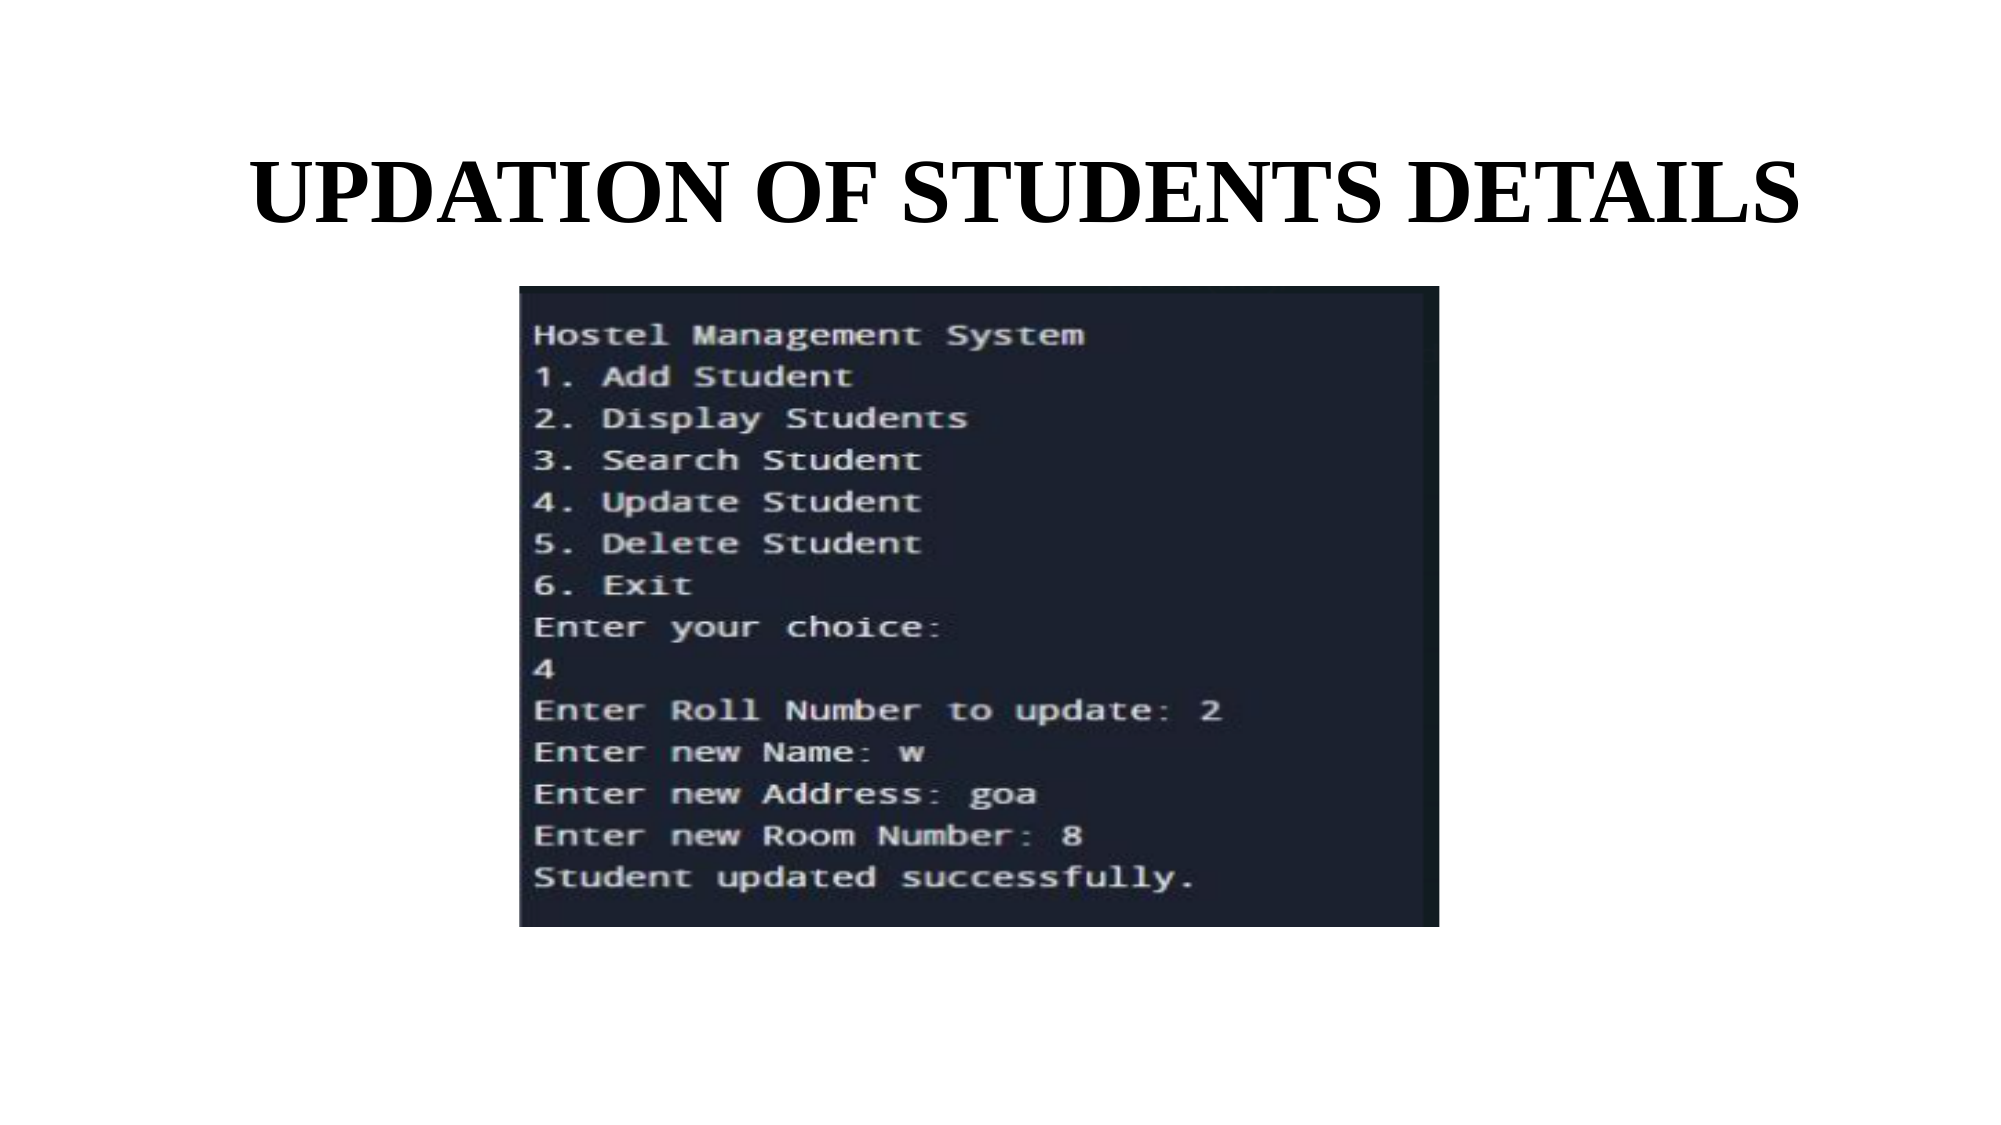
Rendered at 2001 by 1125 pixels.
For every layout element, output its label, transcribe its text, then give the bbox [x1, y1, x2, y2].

text_box UPDATION OF STUDENTS DETAILS [233, 123, 2000, 249]
picture [519, 286, 1440, 927]
